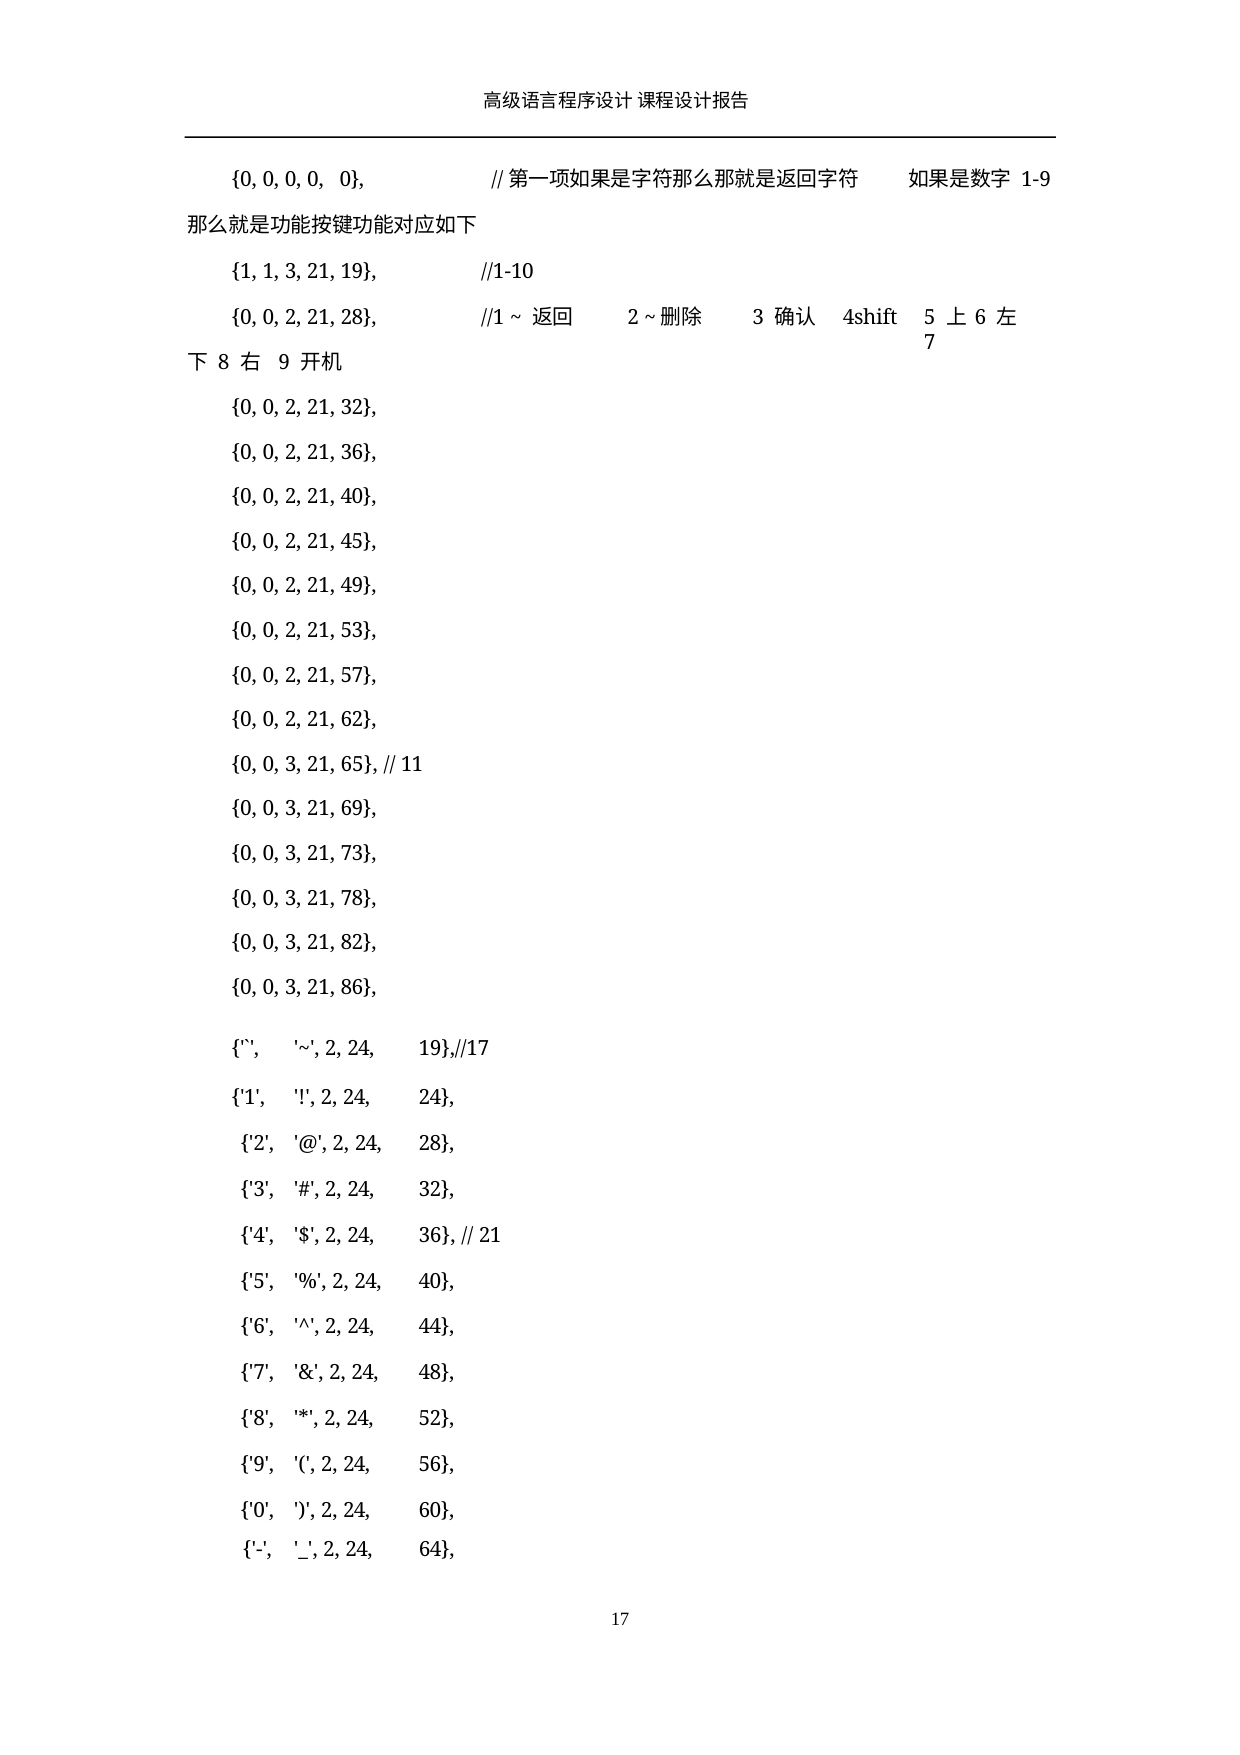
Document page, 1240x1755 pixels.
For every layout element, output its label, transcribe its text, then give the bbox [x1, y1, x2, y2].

table_cell {'2', [226, 1119, 289, 1165]
text_box {0, 0, 0, 0, 0}, [229, 163, 411, 191]
table_cell 64}, [413, 1531, 528, 1564]
table_header '~', 2, 24, '!', 2, 24, [289, 1040, 413, 1119]
table_cell 40}, [413, 1256, 528, 1302]
text_box 高级语言程序设计 课程设计报告 [481, 86, 759, 112]
slide_number 10 [604, 1606, 639, 1755]
table_cell 44}, [413, 1302, 528, 1348]
table_cell 28}, [413, 1119, 528, 1165]
table_cell 52}, [413, 1394, 528, 1439]
table_header {'`', {'1', [226, 1040, 289, 1119]
table_cell {'6', [226, 1302, 289, 1348]
text_box 下 8 右 9 开机 {0, 0, 2, 21, 32}, {0, 0, 2, 21, 36}, {0, 0, 2, 21, 40}, {0, 0, 2, 21, 45}, {0, 0, 2, 21, 49}, {0, 0, 2, 21, 53}, {0, 0, 2, 21, 57}, {0, 0, 2, 21, 62}, {0, 0, 3, 21, 65}, // 11 {0, 0, 3, 21, 69}, {0, 0, 3, 21, 73}, {0, 0, 3, 21, 78}, {0, 0, 3, 21, 82}, {0, 0, 3, 21, 86}, [185, 347, 484, 999]
table_cell ')', 2, 24, [289, 1485, 413, 1531]
table_cell '#', 2, 24, [289, 1165, 413, 1211]
text_box 2 ~删除 [625, 301, 703, 354]
text_box {0, 0, 2, 21, 28}, [229, 301, 421, 329]
table_cell '$', 2, 24, [289, 1211, 413, 1256]
text_box 如果是数字 1-9 [906, 163, 1052, 191]
text_box {1, 1, 3, 21, 19}, [229, 255, 421, 283]
table_cell {'5', [226, 1256, 289, 1302]
table_cell 60}, [413, 1485, 528, 1531]
table_cell {'0', [226, 1485, 289, 1531]
text_box 那么就是功能按键功能对应如下 [185, 209, 482, 237]
text_box 3 确认 4shift [750, 301, 906, 329]
table_cell 56}, [413, 1439, 528, 1485]
text_box //第一项如果是字符那么那就是返回字符 [489, 163, 869, 191]
table_cell {'3', [226, 1165, 289, 1211]
table_cell 36}, // 21 [413, 1211, 528, 1256]
table_cell {'9', [226, 1439, 289, 1485]
table_cell '^', 2, 24, [289, 1302, 413, 1348]
table_cell {'7', [226, 1348, 289, 1394]
text_box 5 上 6 左 7 [921, 301, 1031, 354]
table_cell '*', 2, 24, [289, 1394, 413, 1439]
table_cell {'8', [226, 1394, 289, 1439]
table_cell {'-', [226, 1531, 289, 1564]
table_cell 48}, [413, 1348, 528, 1394]
table_header 19},//17 24}, [413, 1040, 528, 1119]
table_cell '%', 2, 24, [289, 1256, 413, 1302]
table_cell '@', 2, 24, [289, 1119, 413, 1165]
text_box //1 ~ 返回 [478, 301, 588, 329]
table_cell '(', 2, 24, [289, 1439, 413, 1485]
table_cell {'4', [226, 1211, 289, 1256]
table_cell 32}, [413, 1165, 528, 1211]
table_cell '&', 2, 24, [289, 1348, 413, 1394]
text_box //1-10 [478, 255, 547, 283]
table_cell '_', 2, 24, [289, 1531, 413, 1564]
